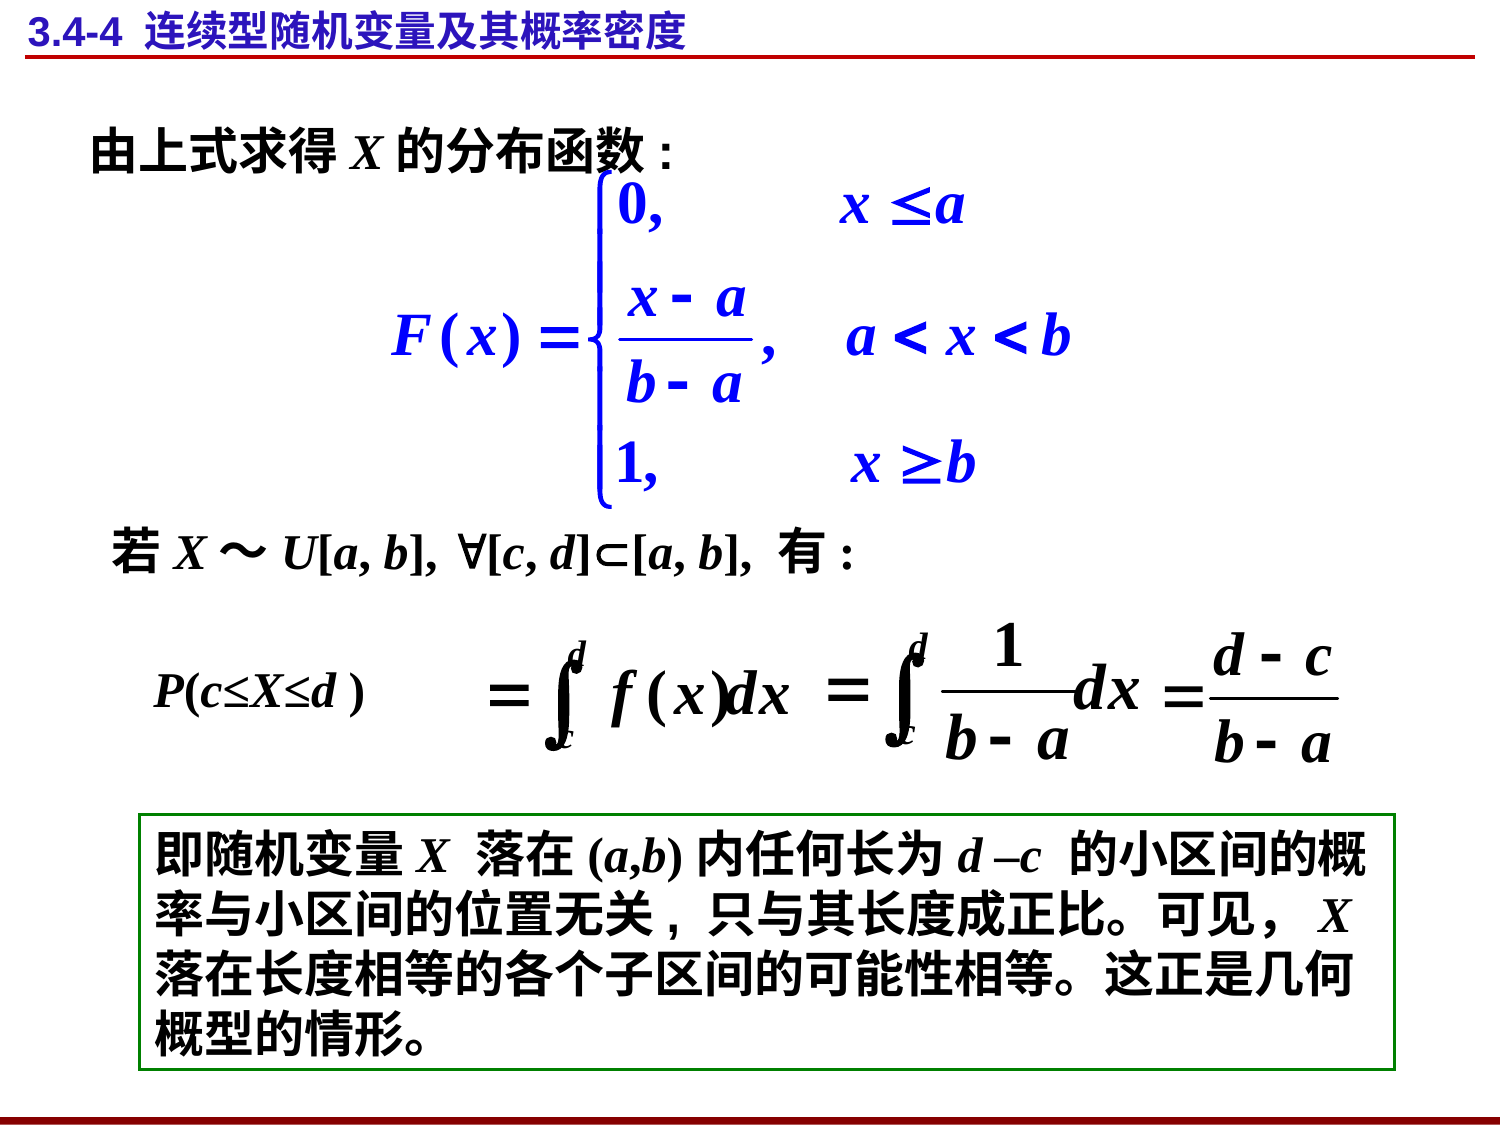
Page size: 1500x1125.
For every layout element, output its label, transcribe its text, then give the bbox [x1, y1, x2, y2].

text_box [812, 599, 1151, 775]
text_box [1149, 612, 1351, 777]
text_box 若X～U[a, b], [c, d][a, b], 有: [96, 512, 871, 588]
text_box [474, 624, 801, 762]
text_box P(c≤X≤d ) [138, 649, 381, 725]
text_box 由上式求得X的分布函数: [73, 111, 689, 187]
title 3.4-4 连续型随机变量及其概率密度 [12, 6, 1304, 53]
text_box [380, 155, 1080, 518]
text_box 即随机变量X 落在(a,b)内任何长为d –c 的小区间的概率与小区间的位置无关, 只与其长度成正比。可见，X 落在长度相等的各个子区间的可能性相等。这正是几何概型的情形。 [139, 814, 1395, 1070]
